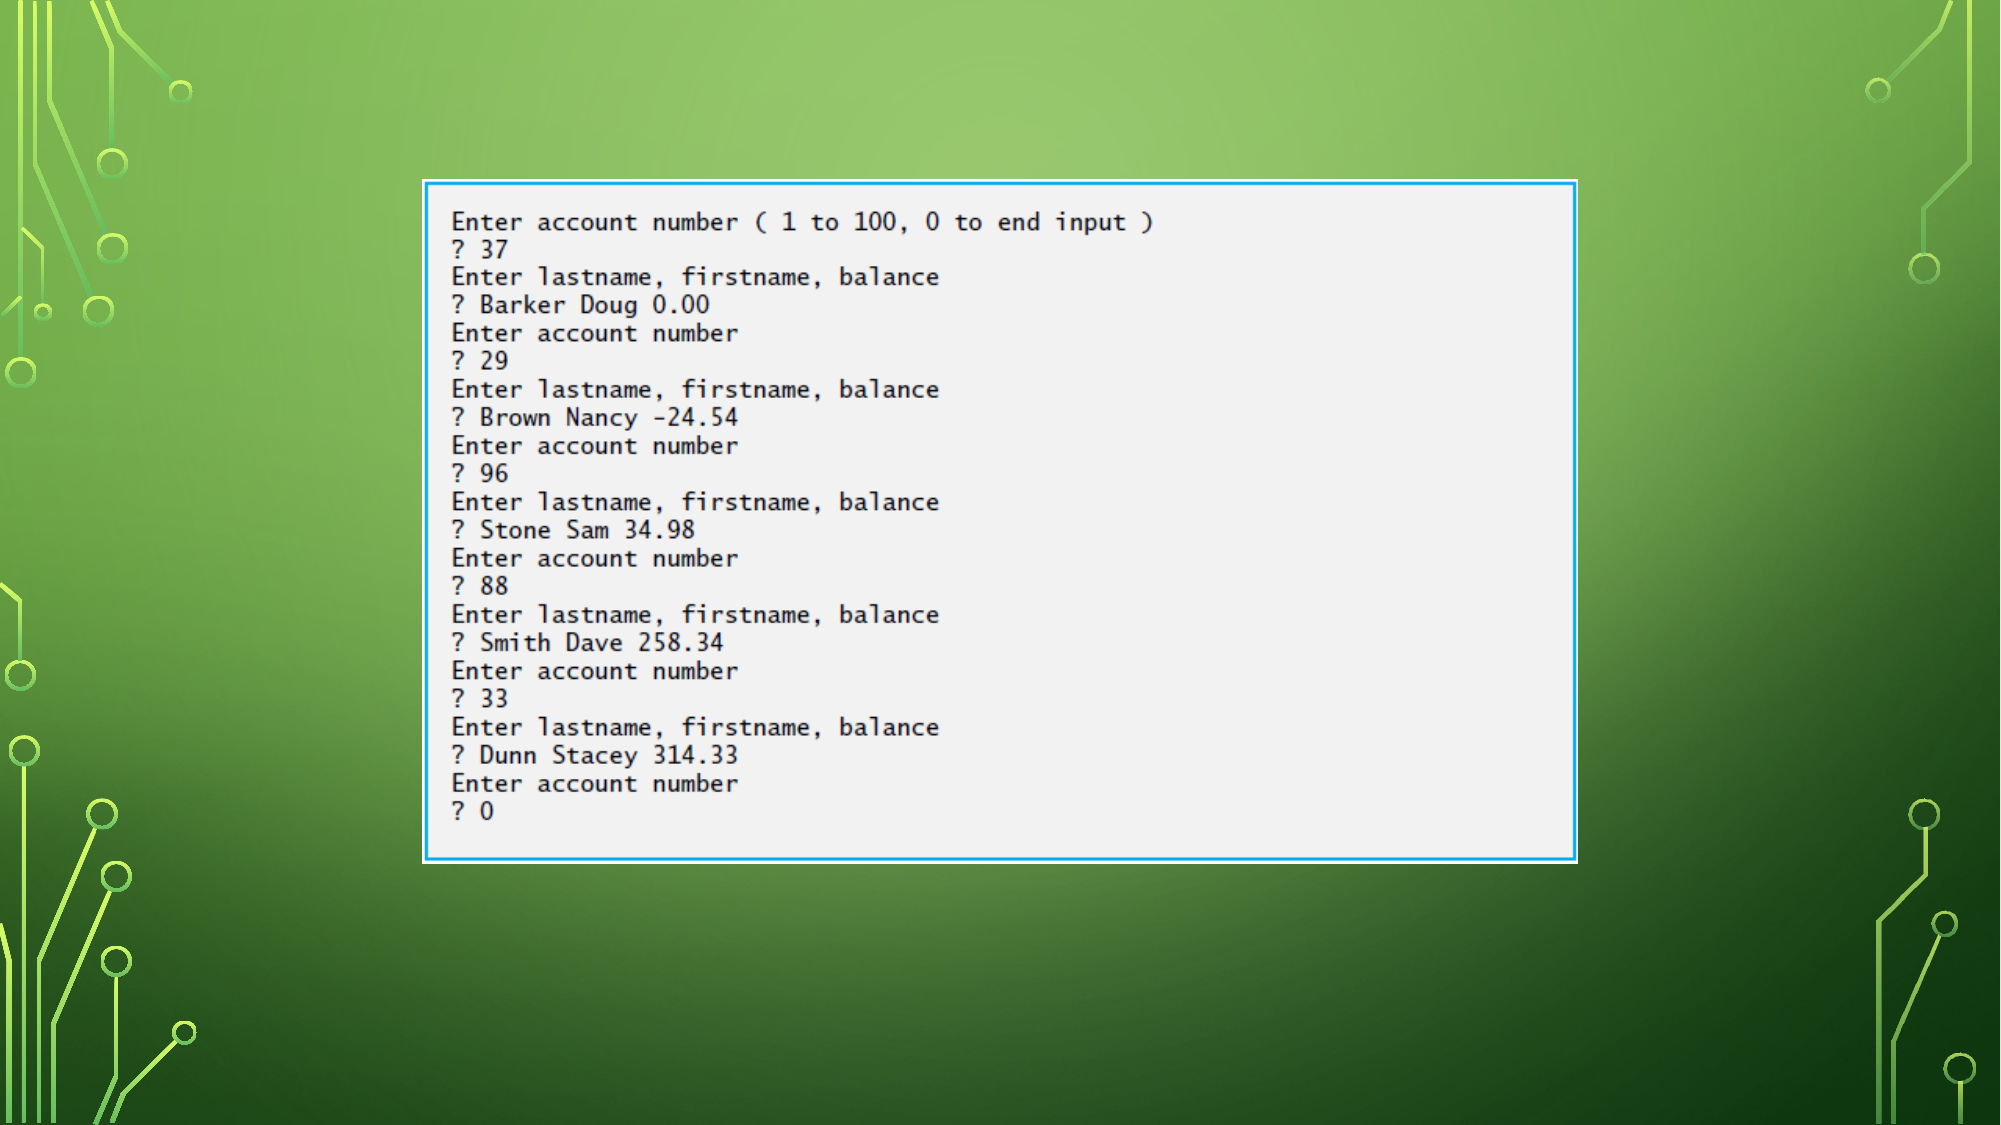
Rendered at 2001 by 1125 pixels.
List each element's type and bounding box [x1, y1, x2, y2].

picture [422, 179, 1578, 864]
